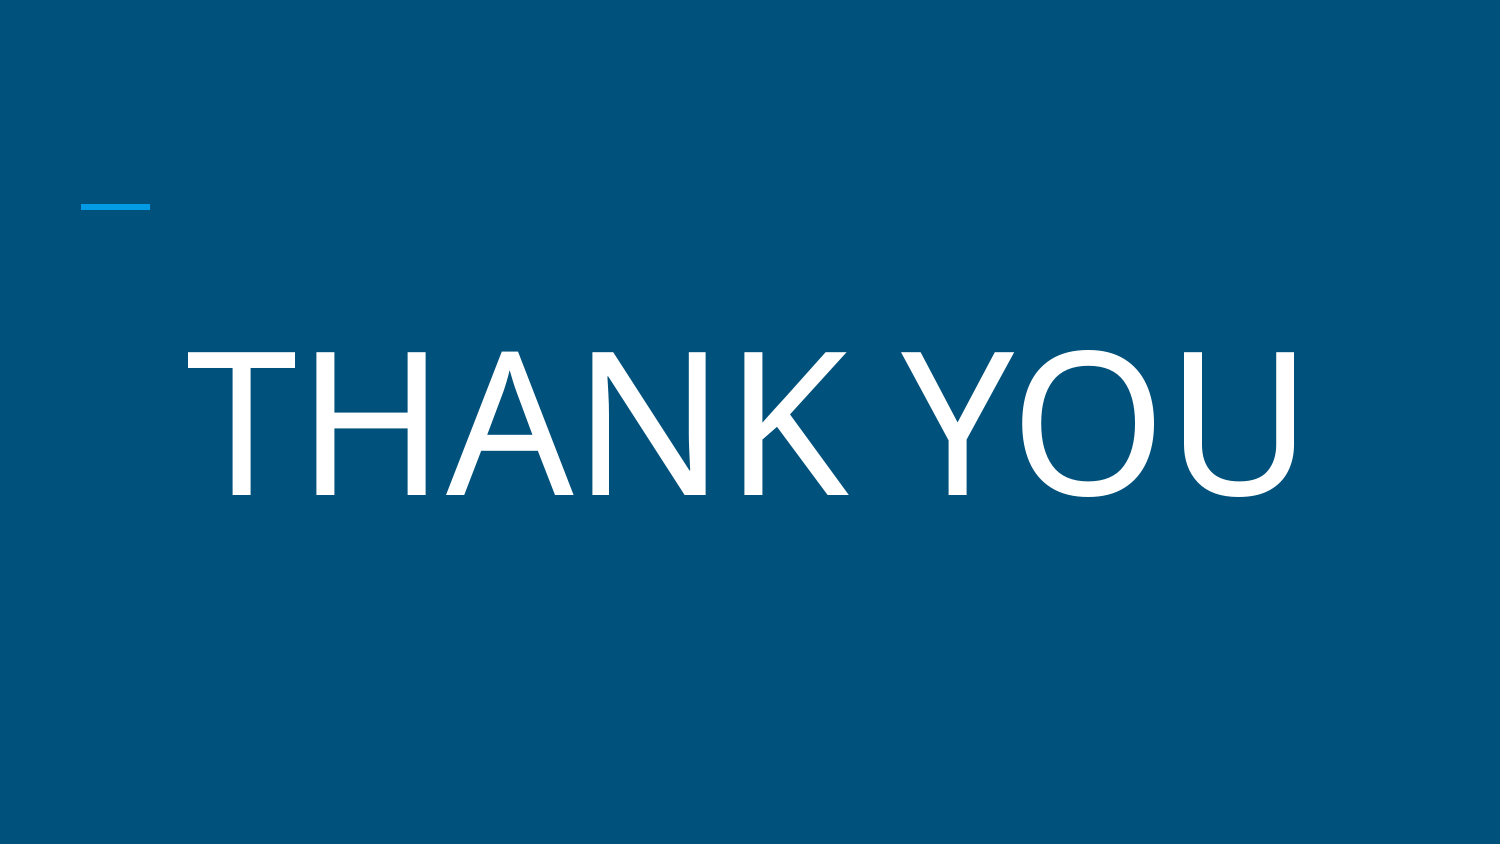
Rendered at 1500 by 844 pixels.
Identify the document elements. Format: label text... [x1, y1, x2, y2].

list THANK YOU [63, 244, 1437, 750]
